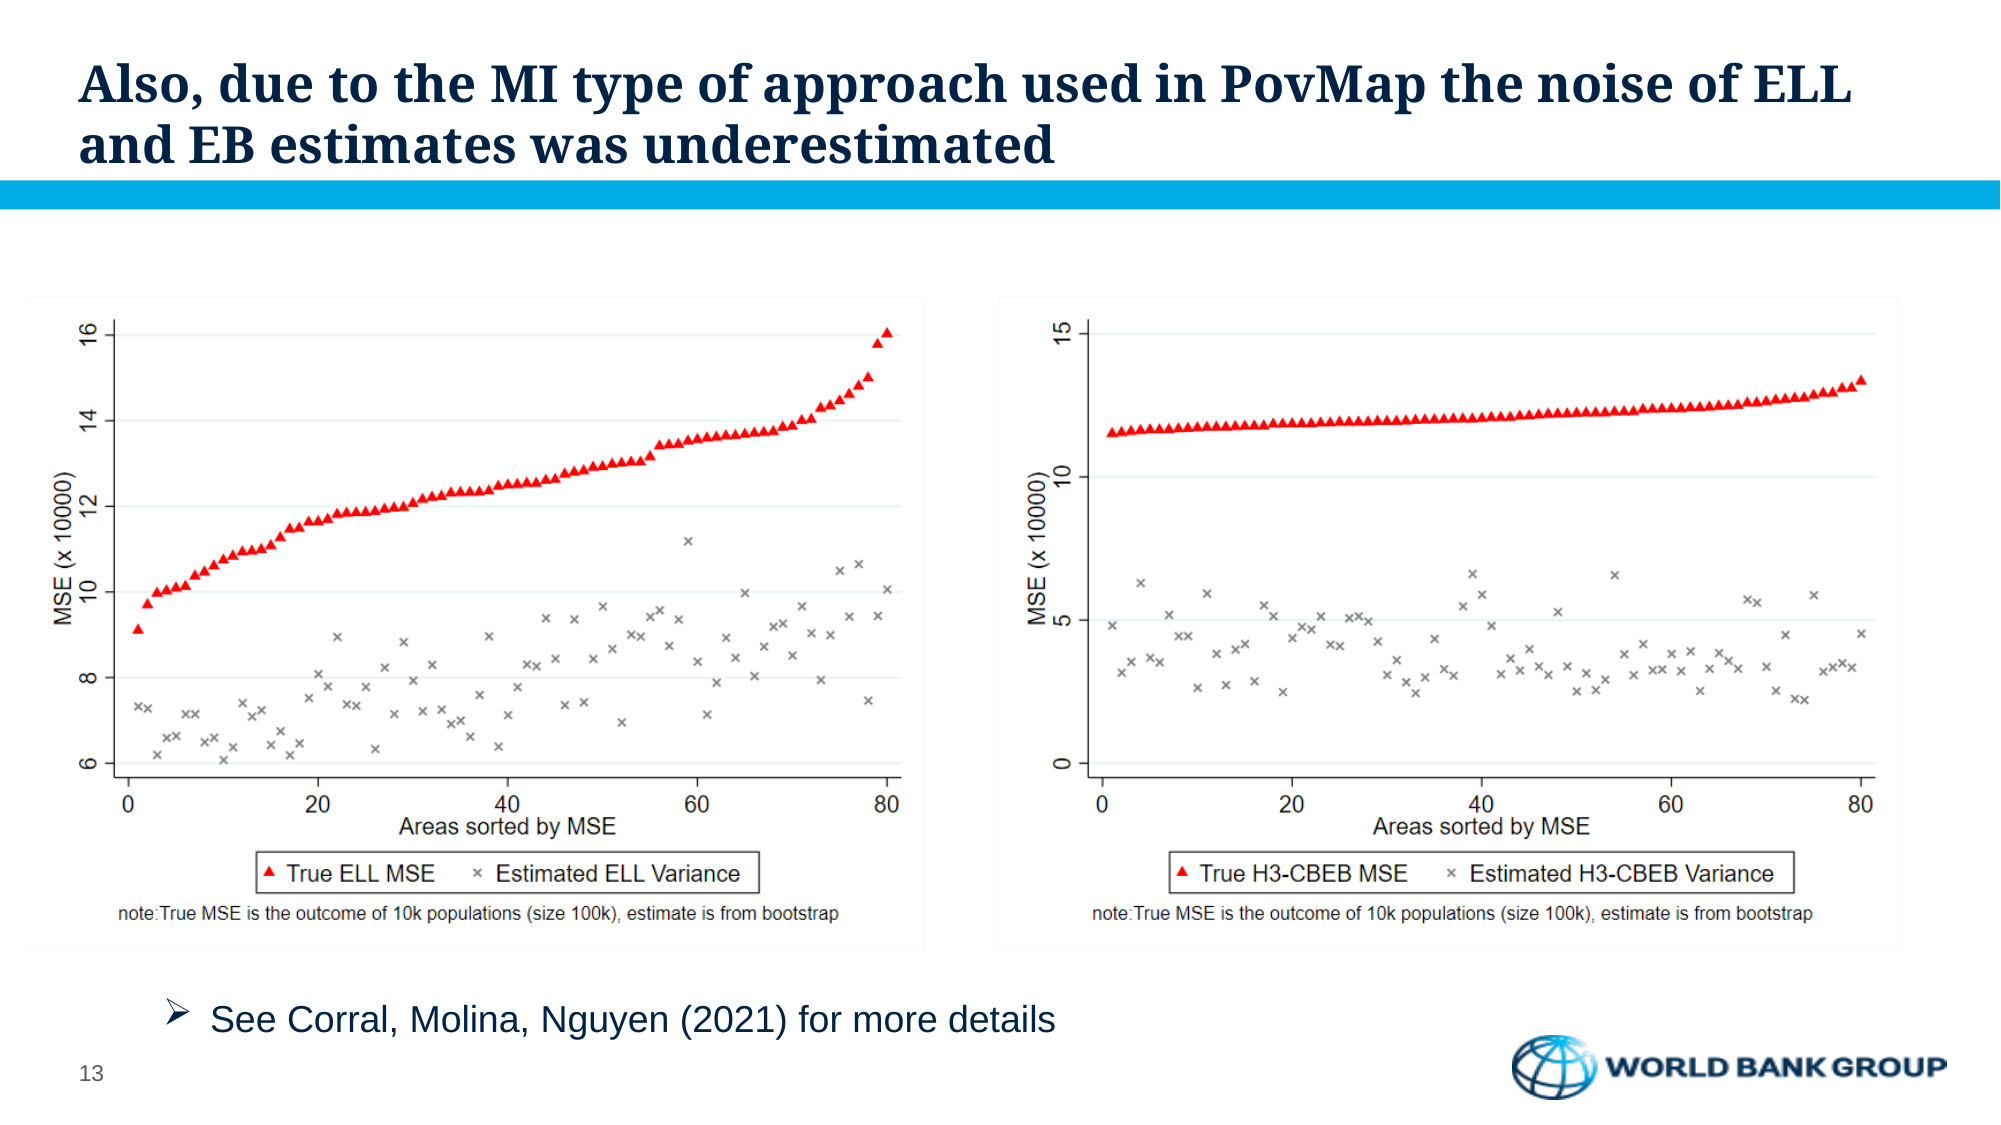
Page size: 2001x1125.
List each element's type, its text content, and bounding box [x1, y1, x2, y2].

text_box See Corral, Molina, Nguyen (2021) for more details [148, 987, 1308, 1047]
picture [25, 296, 925, 951]
slide_number 13 [78, 1042, 149, 1103]
picture [1512, 1035, 1947, 1100]
picture [999, 296, 1899, 951]
title Also, due to the MI type of approach used in PovMap the noise of ELL and EB estimates was underestimated [78, 49, 1929, 174]
